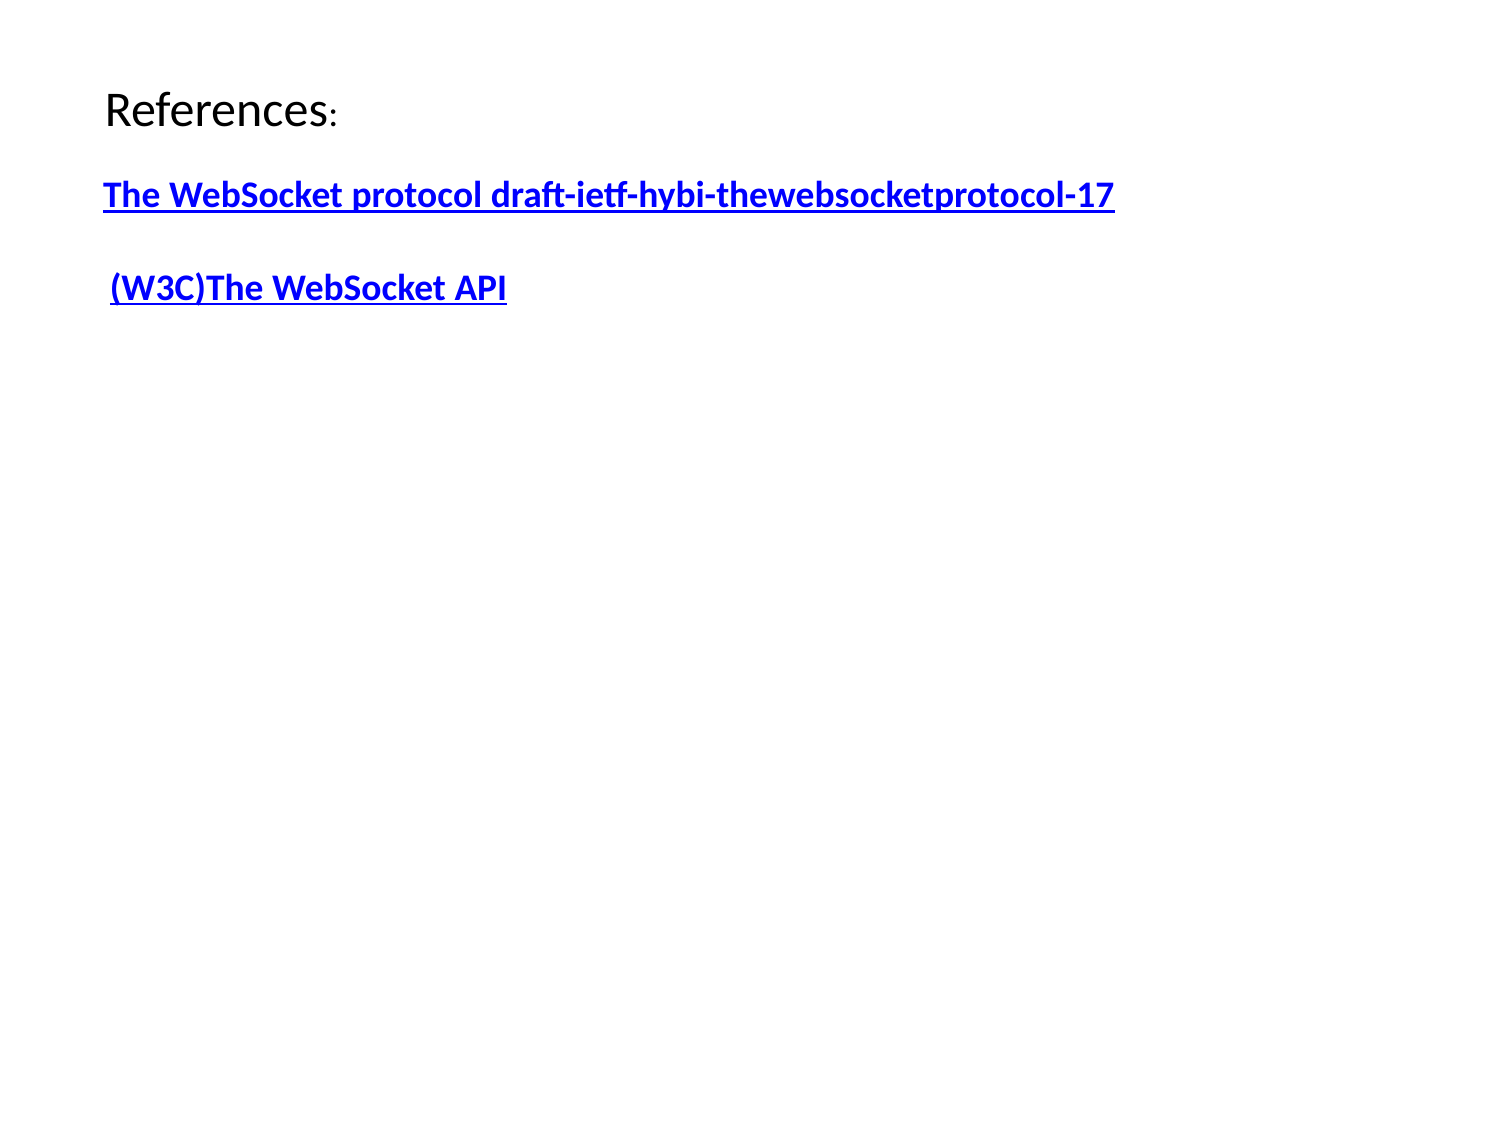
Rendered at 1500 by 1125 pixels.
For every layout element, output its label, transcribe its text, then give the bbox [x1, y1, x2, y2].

text_box References: [90, 69, 362, 145]
text_box (W3C)The WebSocket API [95, 255, 1117, 315]
text_box The WebSocket protocol draft-ietf-hybi-thewebsocketprotocol-17 [88, 162, 1306, 223]
